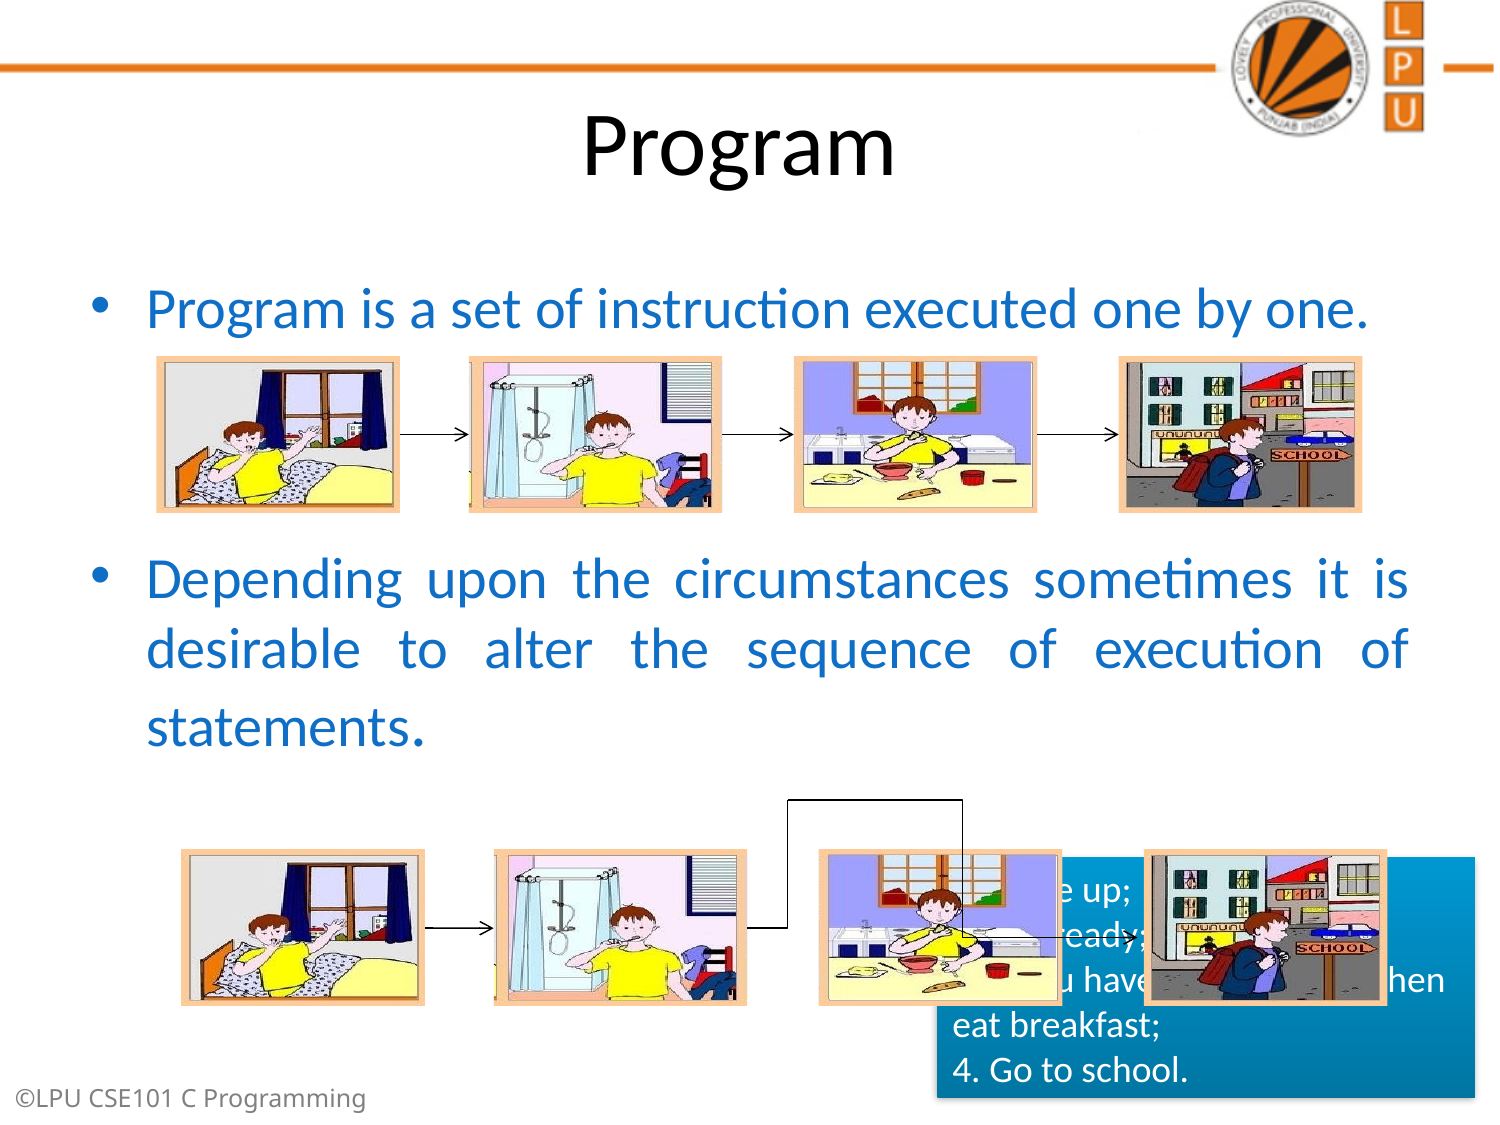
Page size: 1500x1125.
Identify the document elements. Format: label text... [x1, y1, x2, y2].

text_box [180, 799, 1388, 1007]
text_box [155, 356, 1363, 513]
title Program [75, 45, 1425, 233]
list Program is a set of instruction executed one by one. Depending upon the circumstances sometimes it is desirable to alter the sequence of execution of statements. [75, 262, 1425, 1005]
text_box 1. Wake up; 2. Get ready; 3. If you have enough time, then eat breakfast; 4. Go to school. [937, 857, 1475, 1098]
picture [0, 0, 1497, 155]
